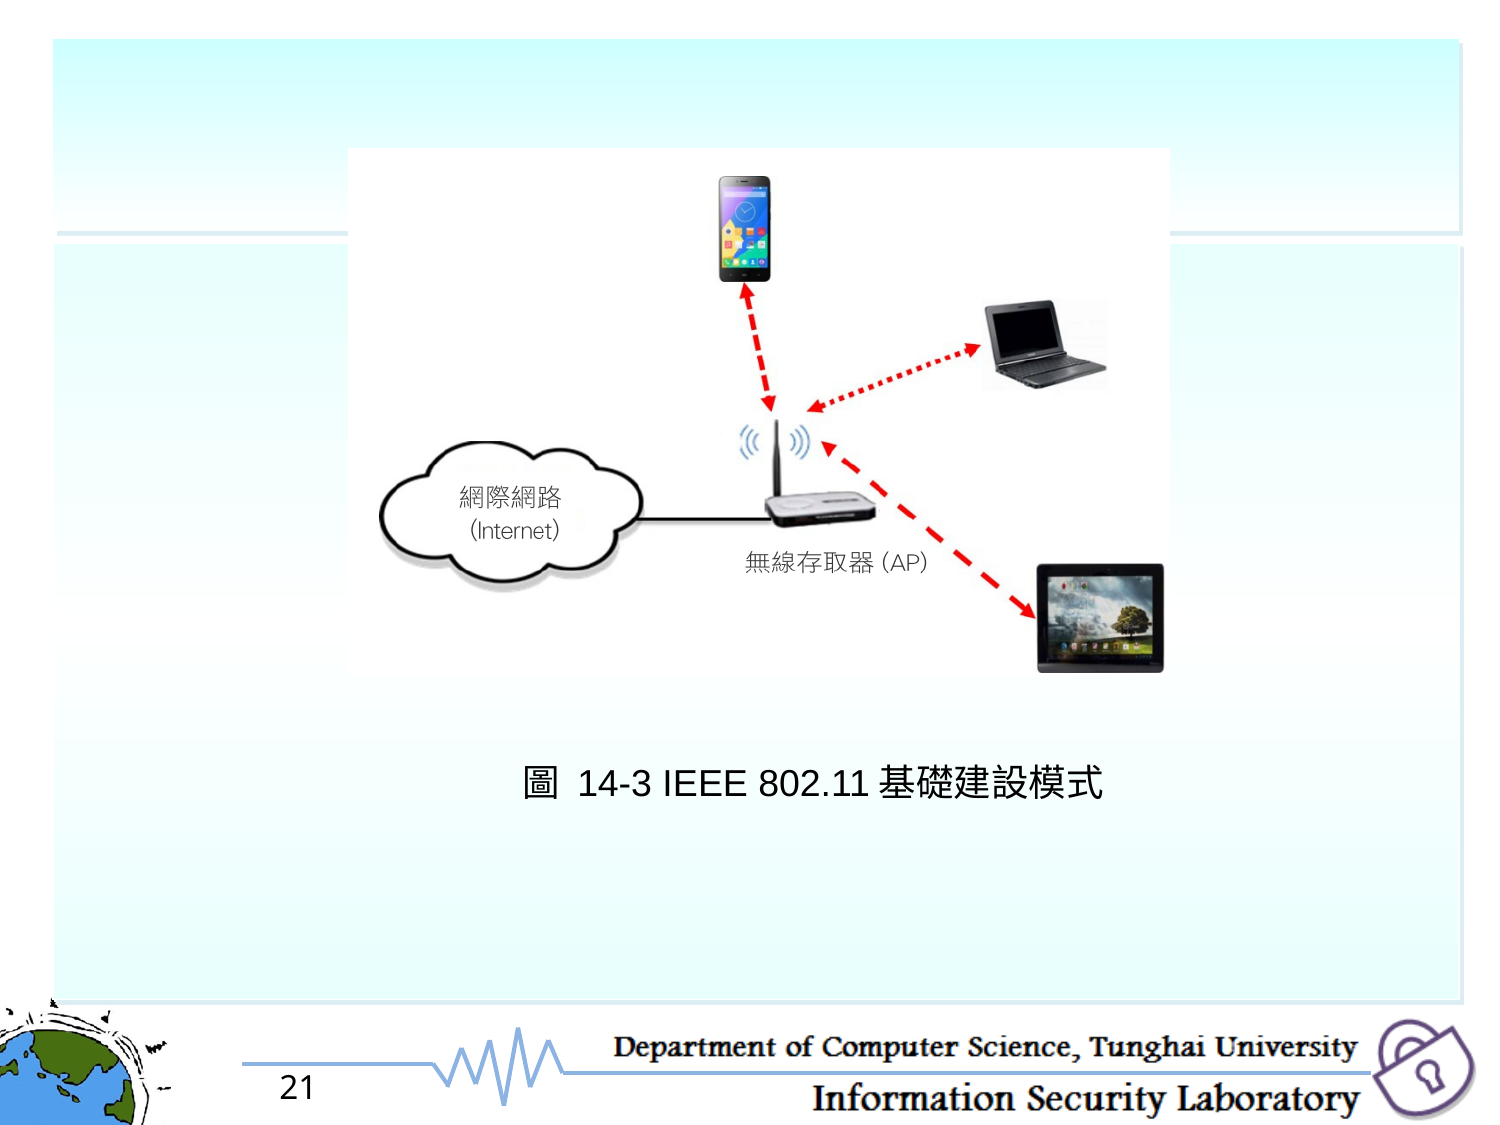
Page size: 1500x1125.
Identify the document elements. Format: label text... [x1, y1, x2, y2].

picture [348, 148, 1170, 676]
picture [1371, 1017, 1481, 1124]
picture [809, 1076, 1369, 1124]
slide_number 21 [253, 1058, 333, 1125]
text_box 圖 14-3 IEEE 802.11基礎建設模式 [507, 751, 1119, 812]
picture [0, 984, 184, 1125]
picture [601, 1026, 1365, 1071]
